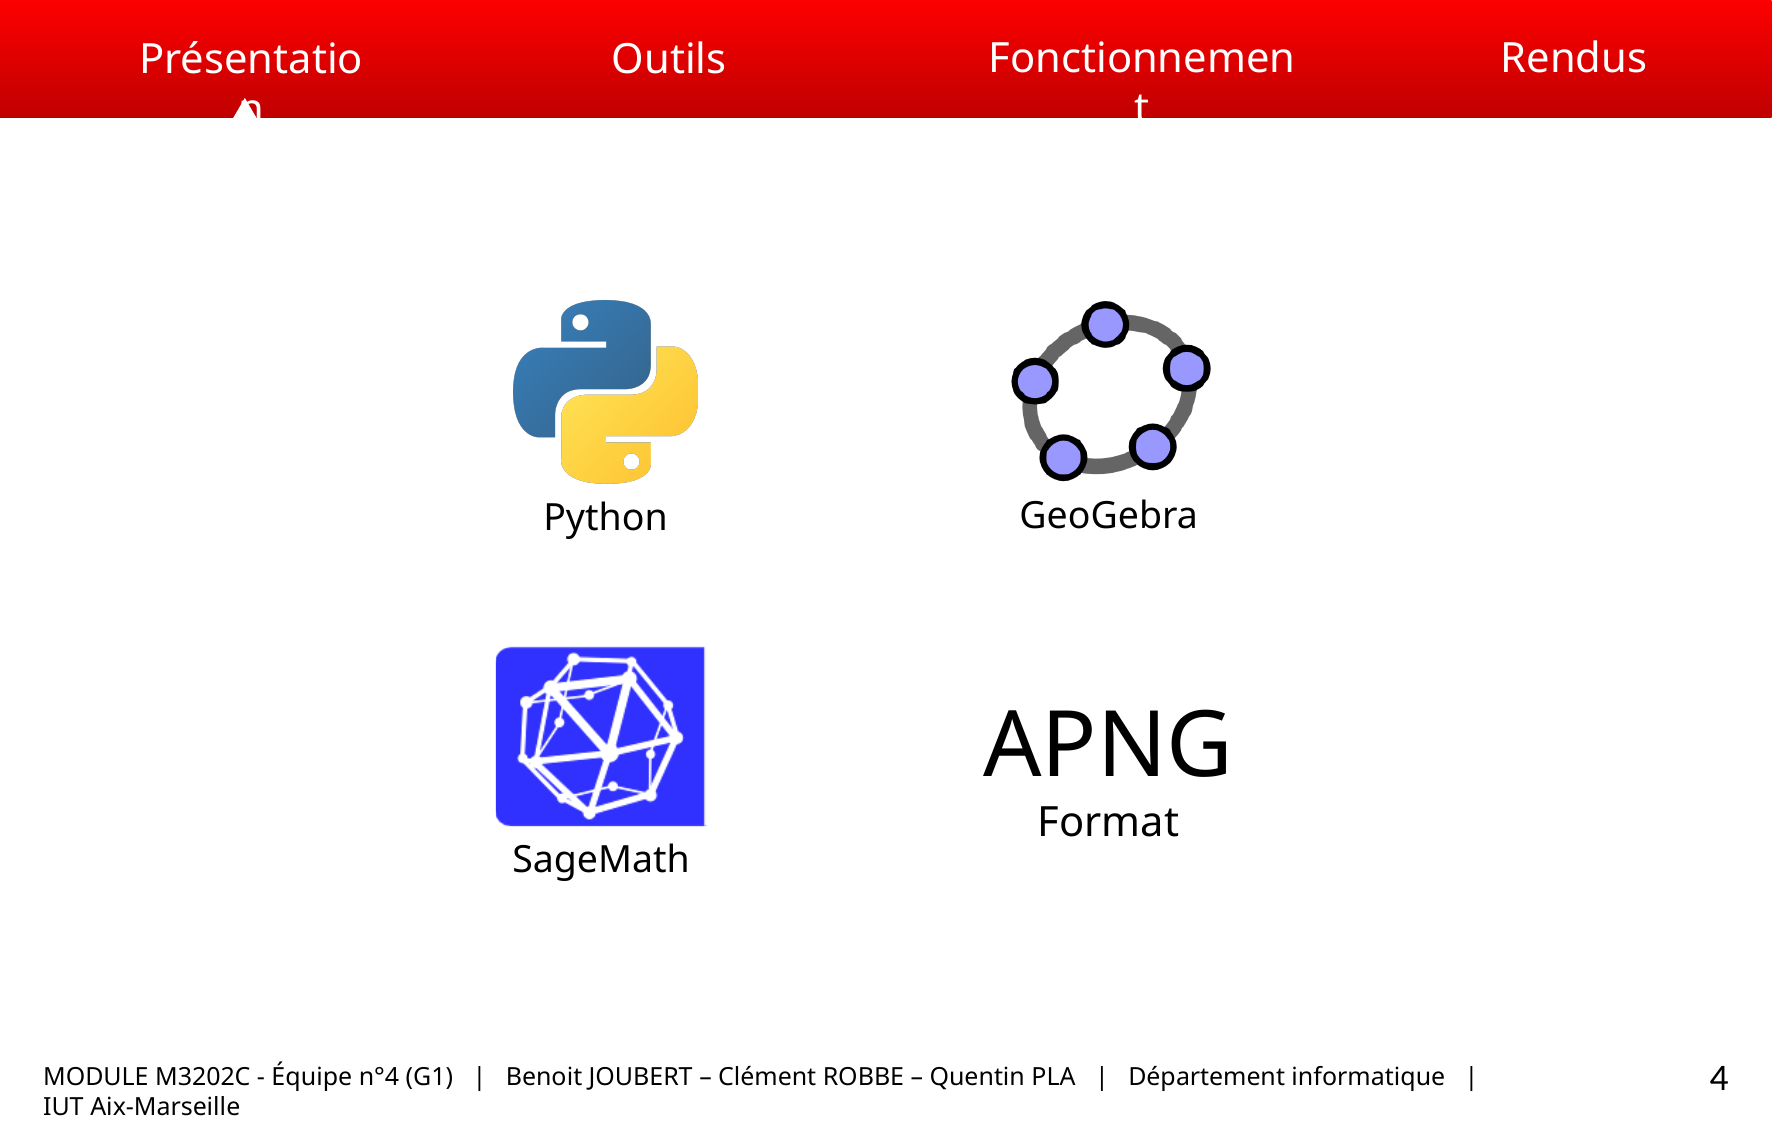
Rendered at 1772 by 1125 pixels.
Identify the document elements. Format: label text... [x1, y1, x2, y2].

text_box 4 [1662, 1045, 1744, 1106]
text_box [216, 95, 274, 145]
text_box MODULE M3202C - Équipe n°4 (G1) | Benoit JOUBERT – Clément ROBBE – Quentin PLA | Département informatique | IUT Aix-Marseille [28, 1053, 1525, 1125]
text_box [247, 97, 1772, 144]
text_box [991, 274, 1226, 545]
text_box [500, 300, 712, 546]
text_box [495, 644, 707, 889]
text_box Rendus [1404, 23, 1744, 89]
text_box APNG Format [930, 677, 1287, 853]
text_box Fonctionnement [972, 23, 1312, 97]
text_box Outils [539, 24, 799, 90]
text_box [0, 97, 243, 144]
text_box Présentation [121, 24, 381, 97]
text_box [0, 0, 1772, 97]
